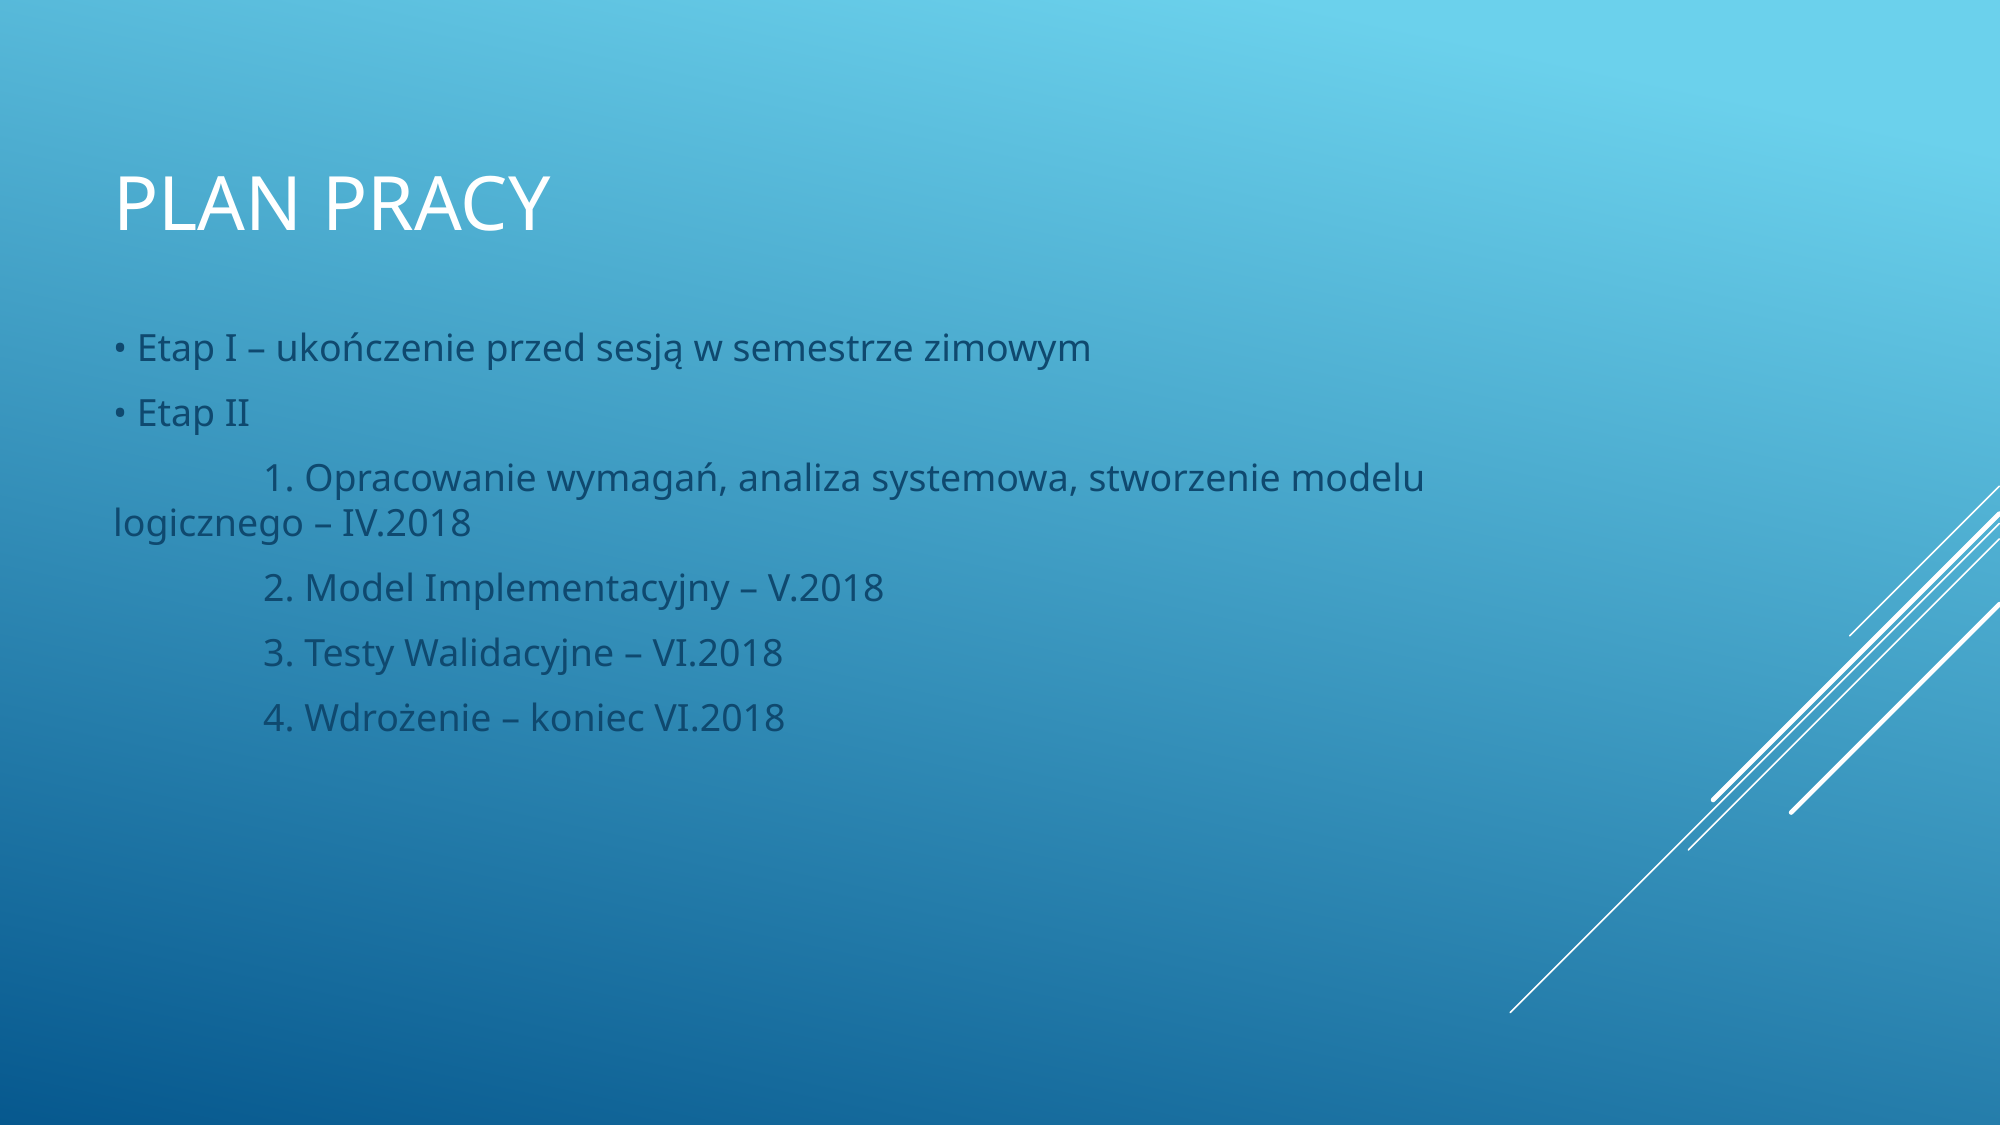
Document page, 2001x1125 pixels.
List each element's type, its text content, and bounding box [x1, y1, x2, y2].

title Plan pracy [98, 112, 1499, 254]
list • Etap I – ukończenie przed sesją w semestrze zimowym • Etap II 1. Opracowanie wymagań, analiza systemowa, stworzenie modelu logicznego – IV.2018 2. Model Implementacyjny – V.2018 3. Testy Walidacyjne – VI.2018 4. Wdrożenie – koniec VI.2018 [98, 316, 1613, 930]
